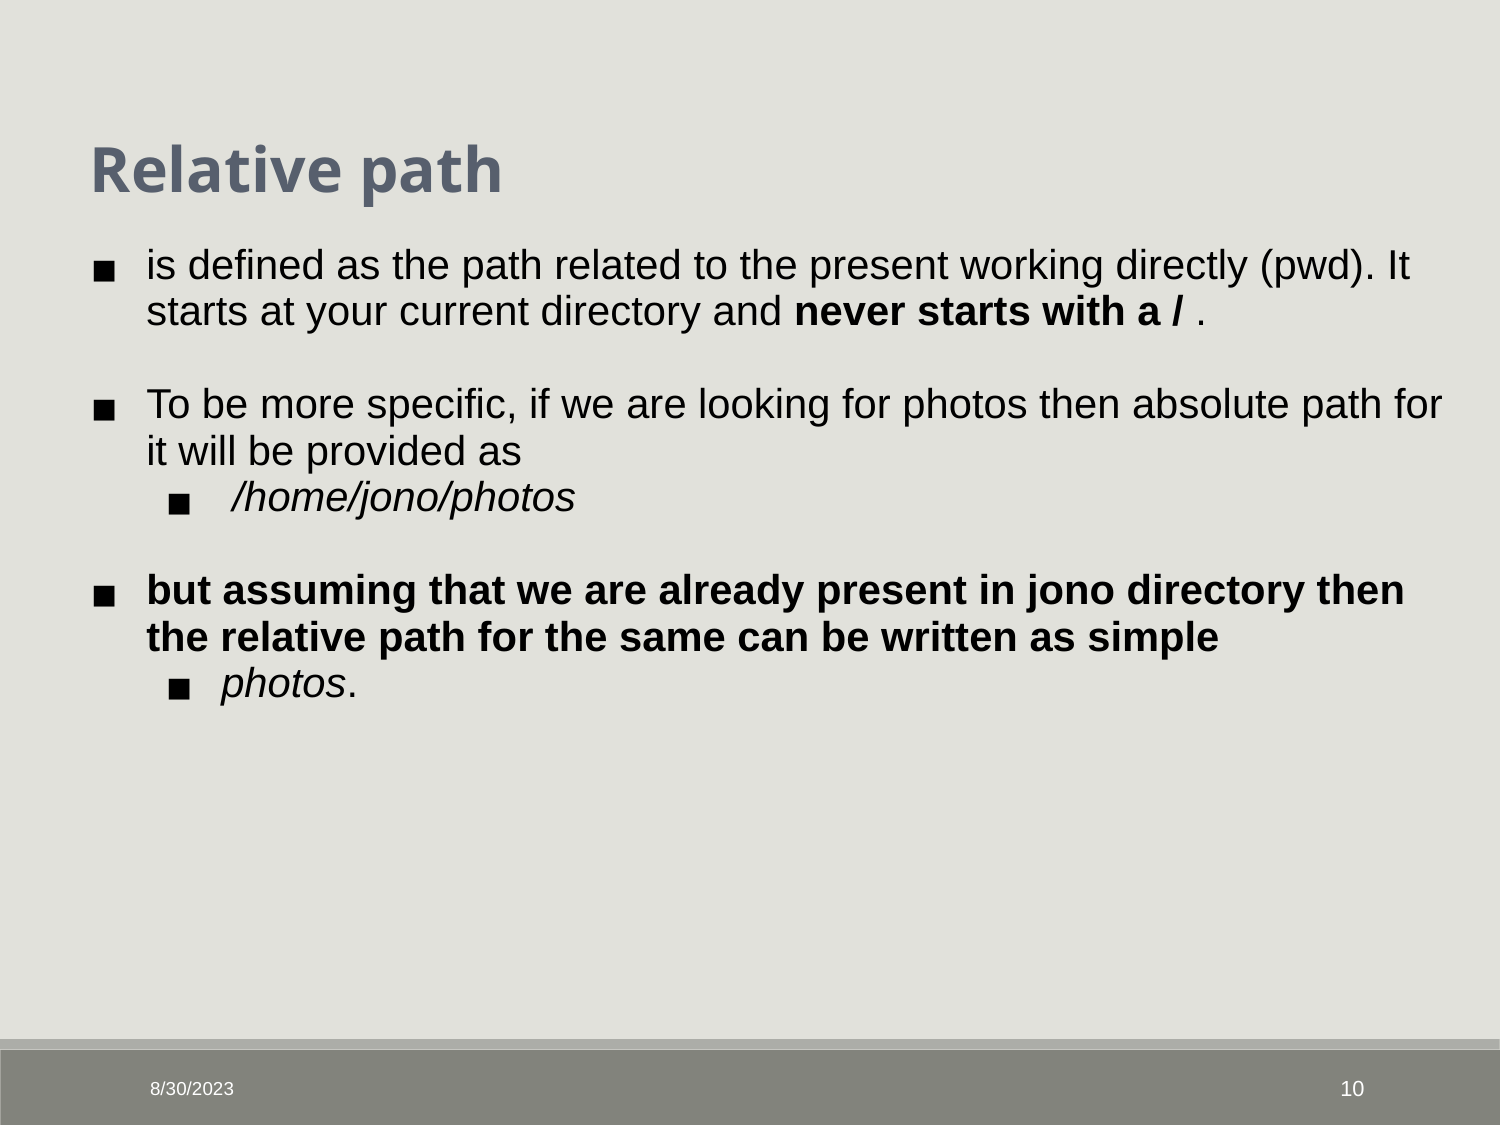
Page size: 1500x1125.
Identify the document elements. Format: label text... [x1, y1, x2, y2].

text_box is defined as the path related to the present working directly (pwd). It starts at your current directory and never starts with a / . To be more specific, if we are looking for photos then absolute path for it will be provided as /home/jono/photos but assuming that we are already present in jono directory then the relative path for the same can be written as simple photos. [74, 234, 1488, 1060]
slide_number ‹#› [1218, 1059, 1380, 1120]
text_box [528, 273, 559, 334]
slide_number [135, 1059, 440, 1120]
text_box Relative path [75, 24, 1300, 213]
